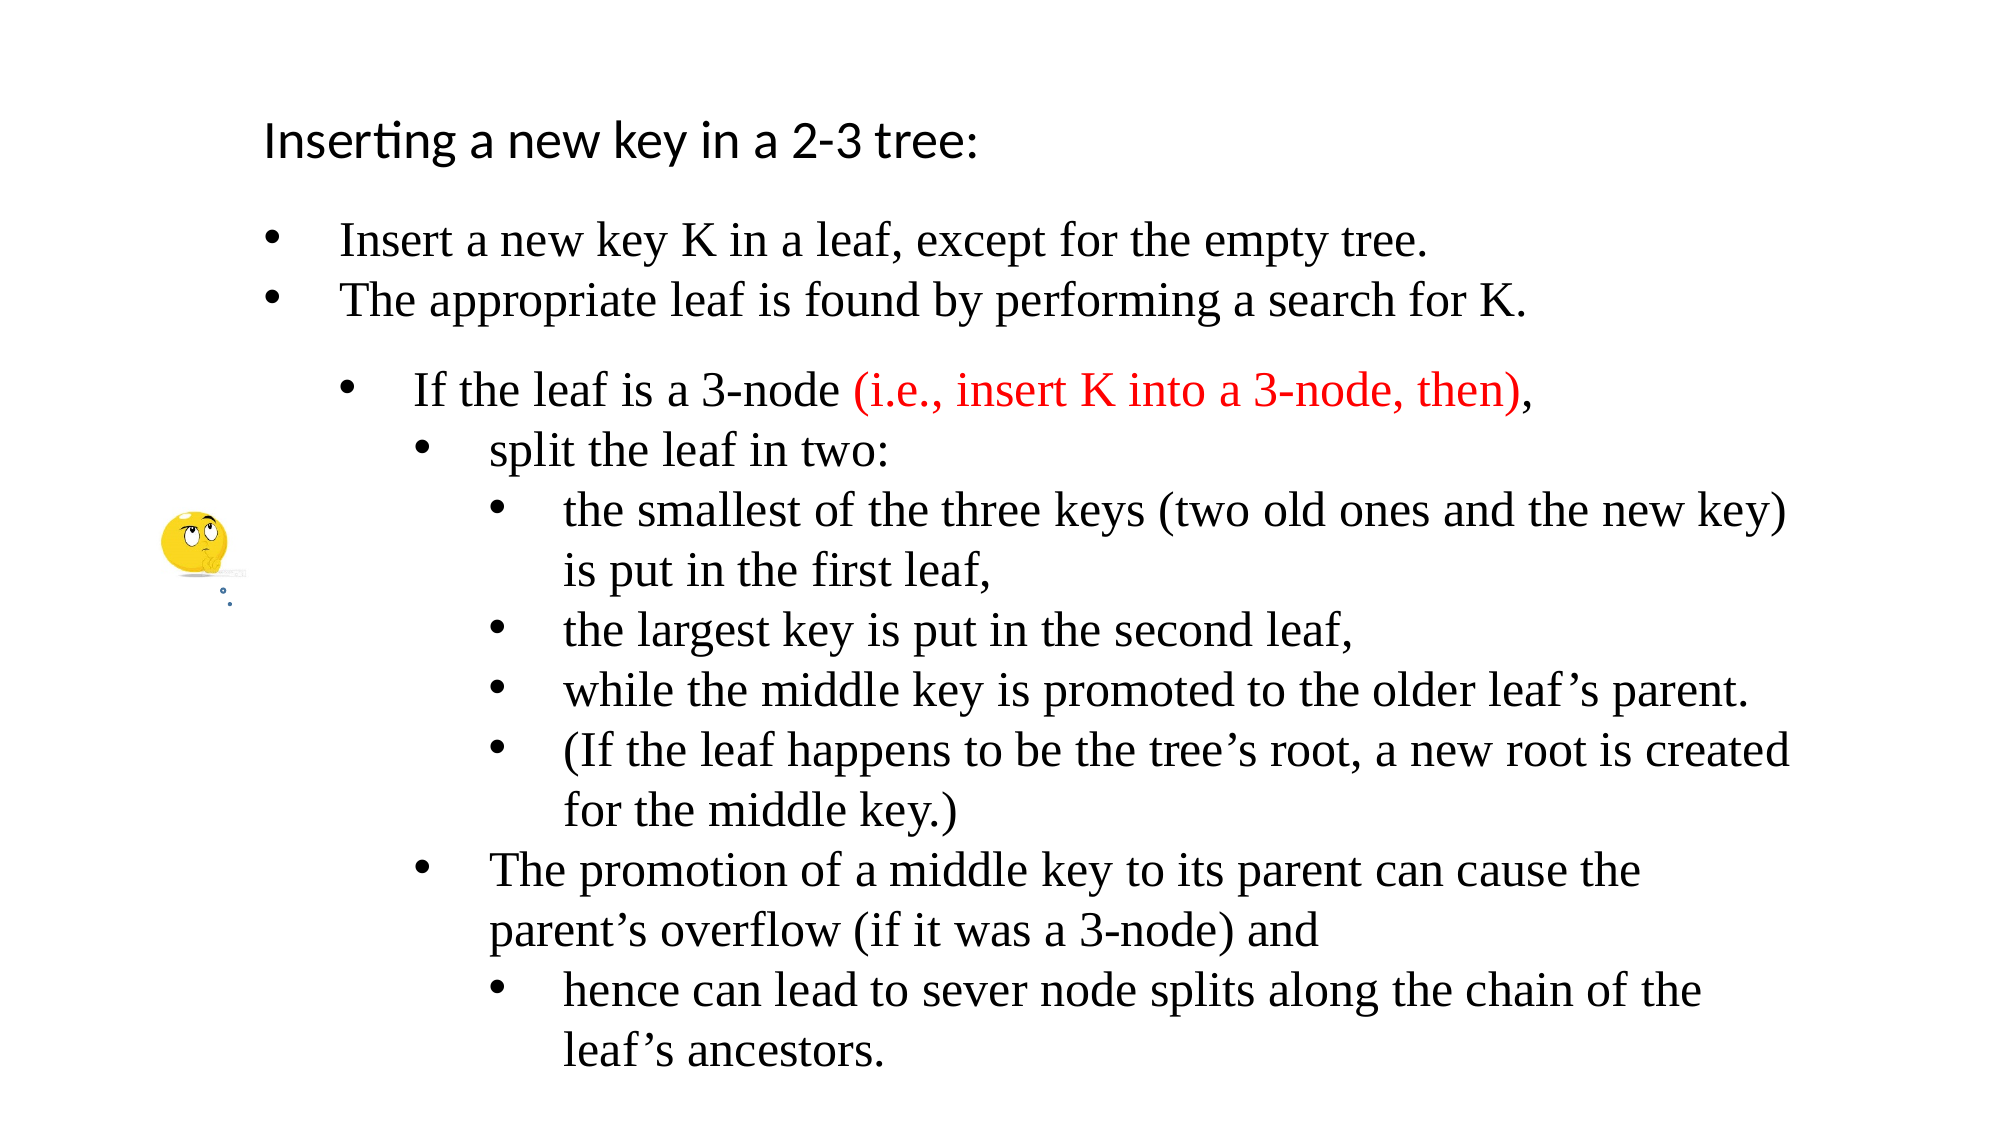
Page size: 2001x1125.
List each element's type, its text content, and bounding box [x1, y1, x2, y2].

text_box Inserting a new key in a 2-3 tree: Insert a new key K in a leaf, except for the empty tree. The appropriate leaf is found by performing a search for K. If the leaf is a 3-node (i.e., insert K into a 3-node, then), split the leaf in two: the smallest of the three keys (two old ones and the new key) is put in the first leaf, the largest key is put in the second leaf, while the middle key is promoted to the older leaf’s parent. (If the leaf happens to be the tree’s root, a new root is created for the middle key.) The promotion of a middle key to its parent can cause the parent’s overflow (if it was a 3-node) and hence can lead to sever node splits along the chain of the leaf’s ancestors. [249, 96, 1821, 1084]
text_box [220, 587, 227, 594]
picture [139, 507, 250, 581]
